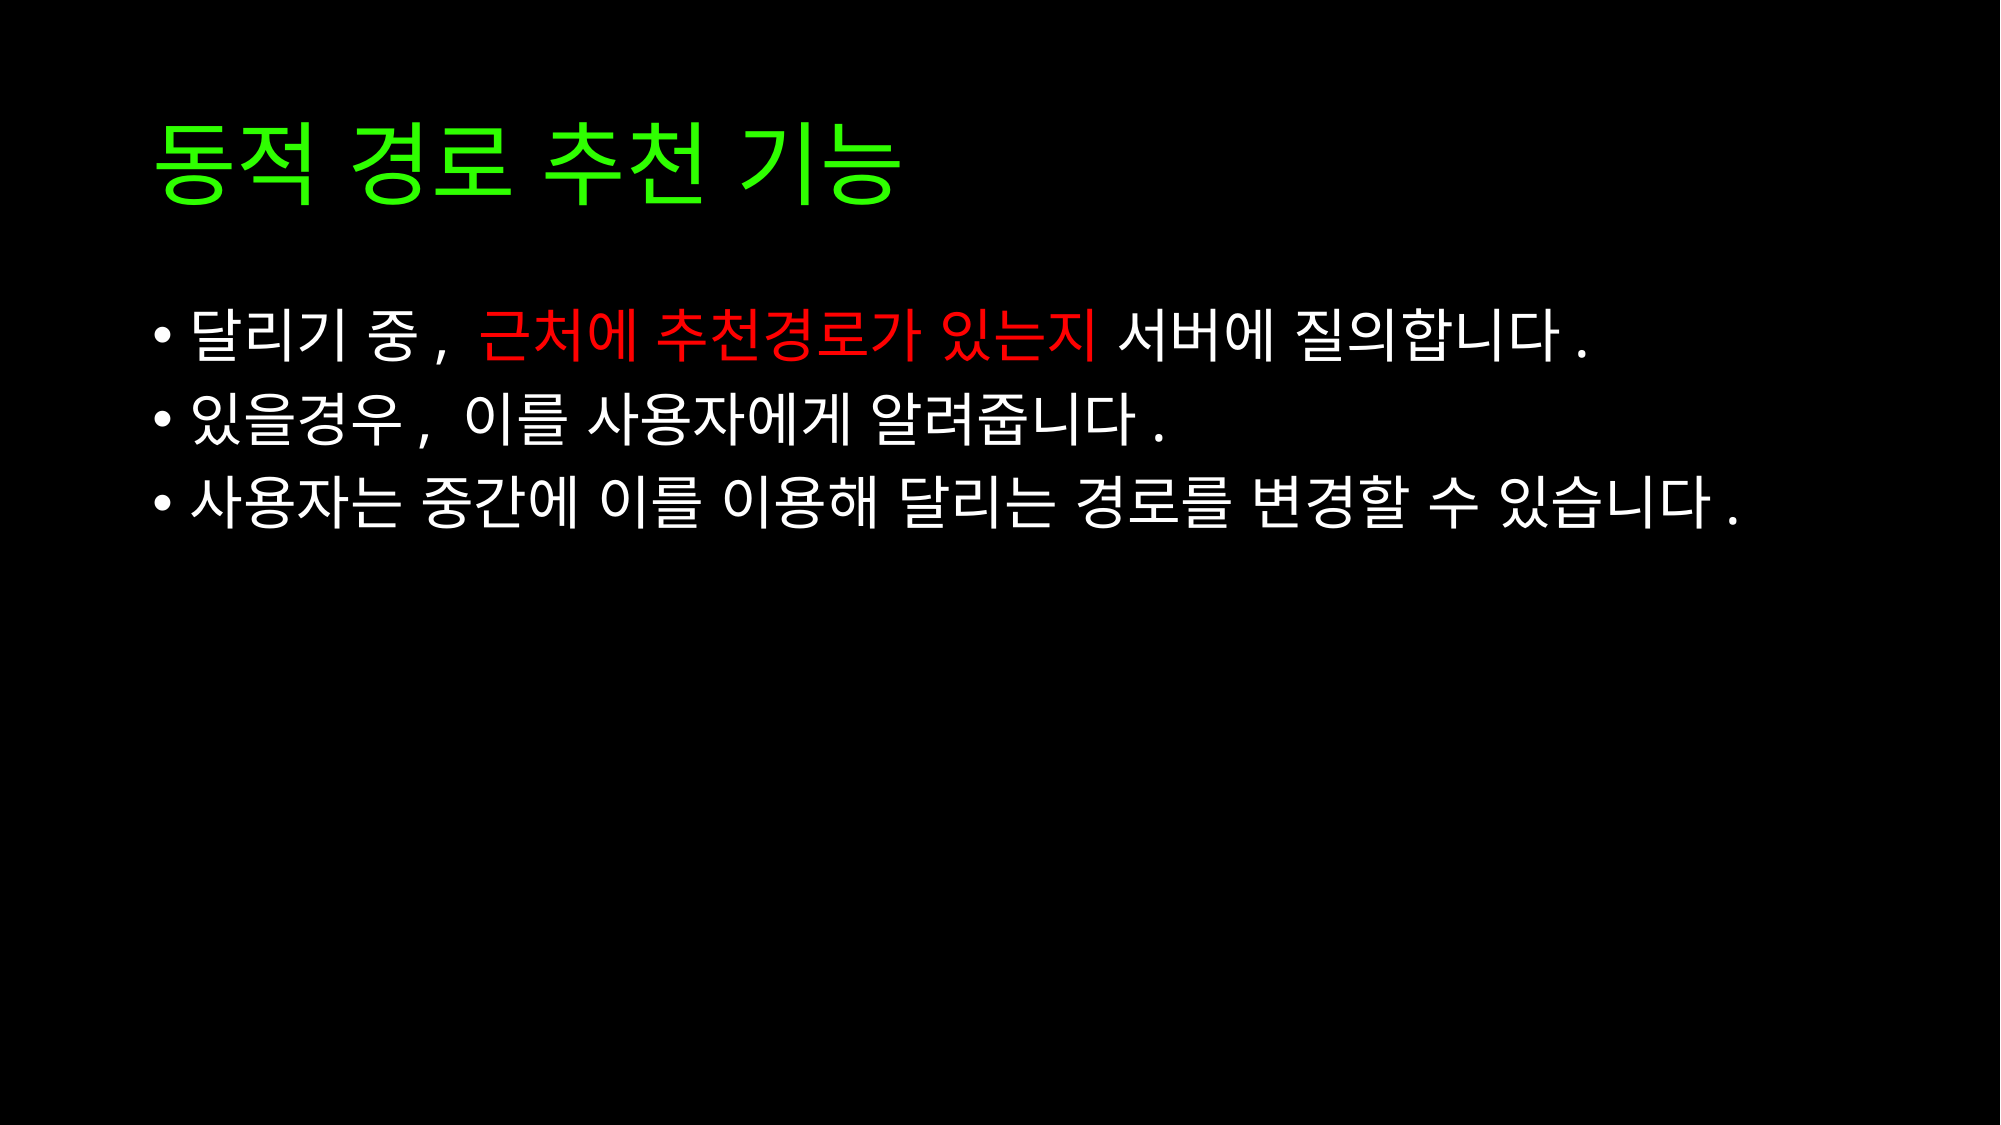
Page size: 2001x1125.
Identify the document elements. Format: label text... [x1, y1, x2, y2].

title 동적 경로 추천 기능 [137, 59, 1863, 278]
list 달리기 중, 근처에 추천경로가 있는지 서버에 질의합니다. 있을경우, 이를 사용자에게 알려줍니다. 사용자는 중간에 이를 이용해 달리는 경로를 변경할 수 있습니다. [137, 299, 1863, 1014]
